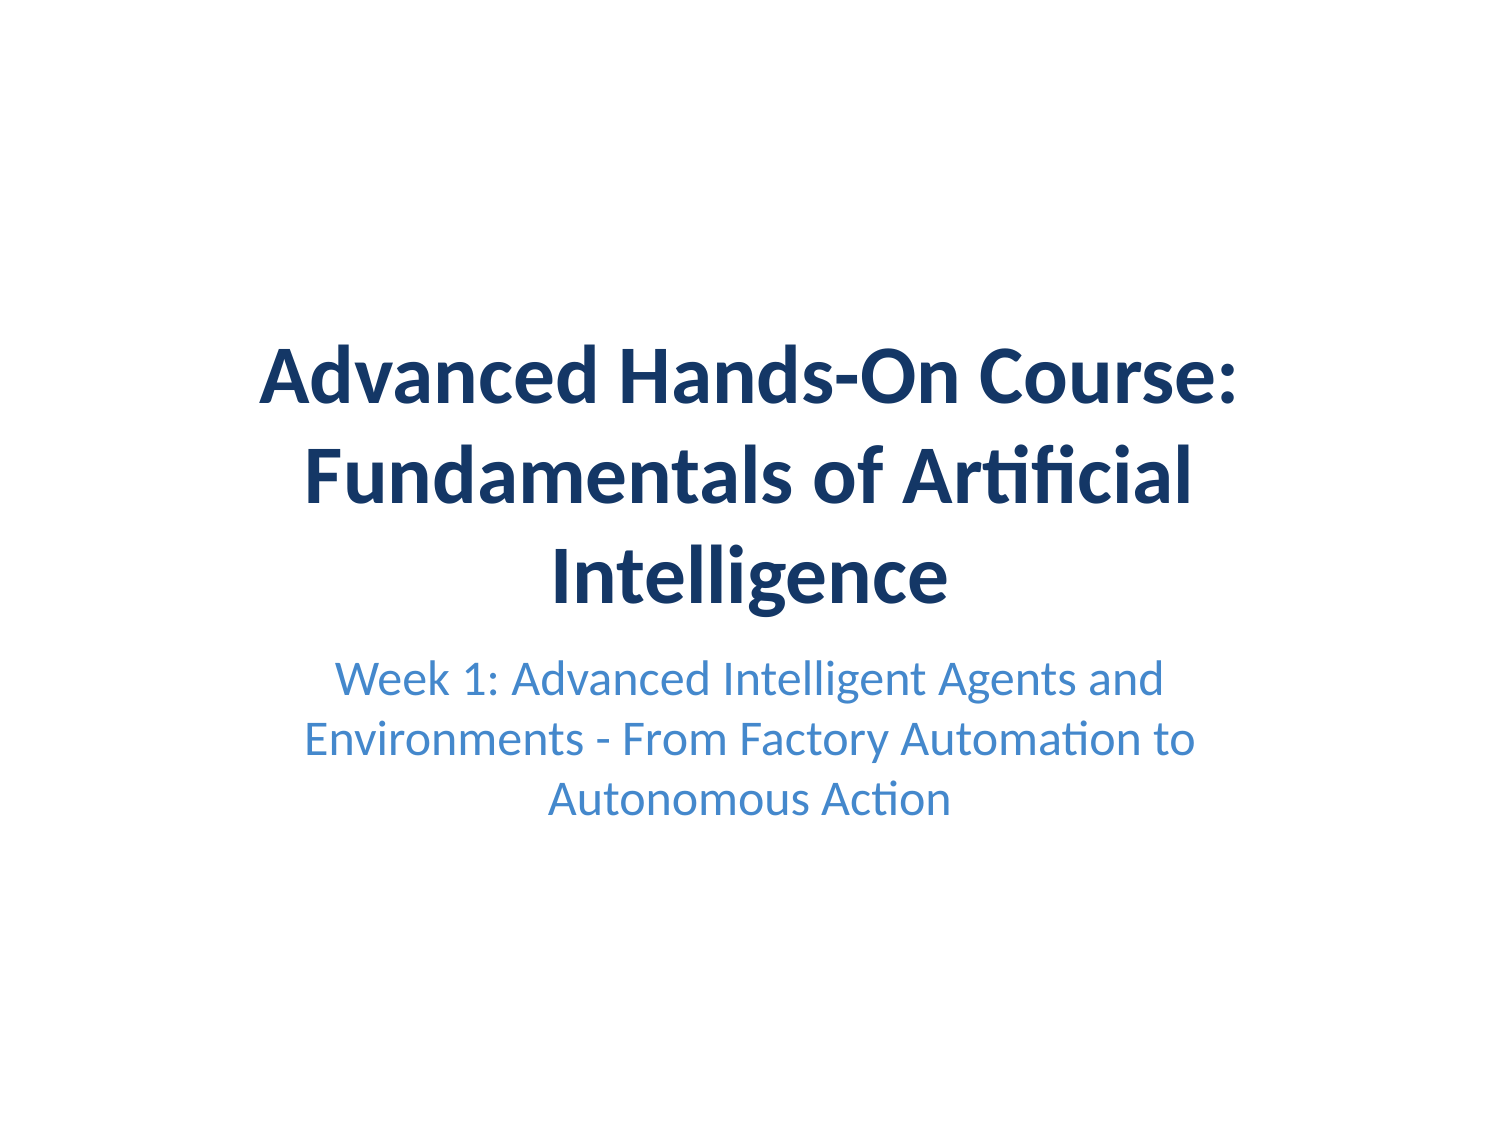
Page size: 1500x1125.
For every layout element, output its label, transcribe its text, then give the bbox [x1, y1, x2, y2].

subtitle Week 1: Advanced Intelligent Agents and Environments - From Factory Automation to Autonomous Action [225, 637, 1275, 925]
title Advanced Hands-On Course: Fundamentals of Artificial Intelligence [112, 349, 1388, 591]
